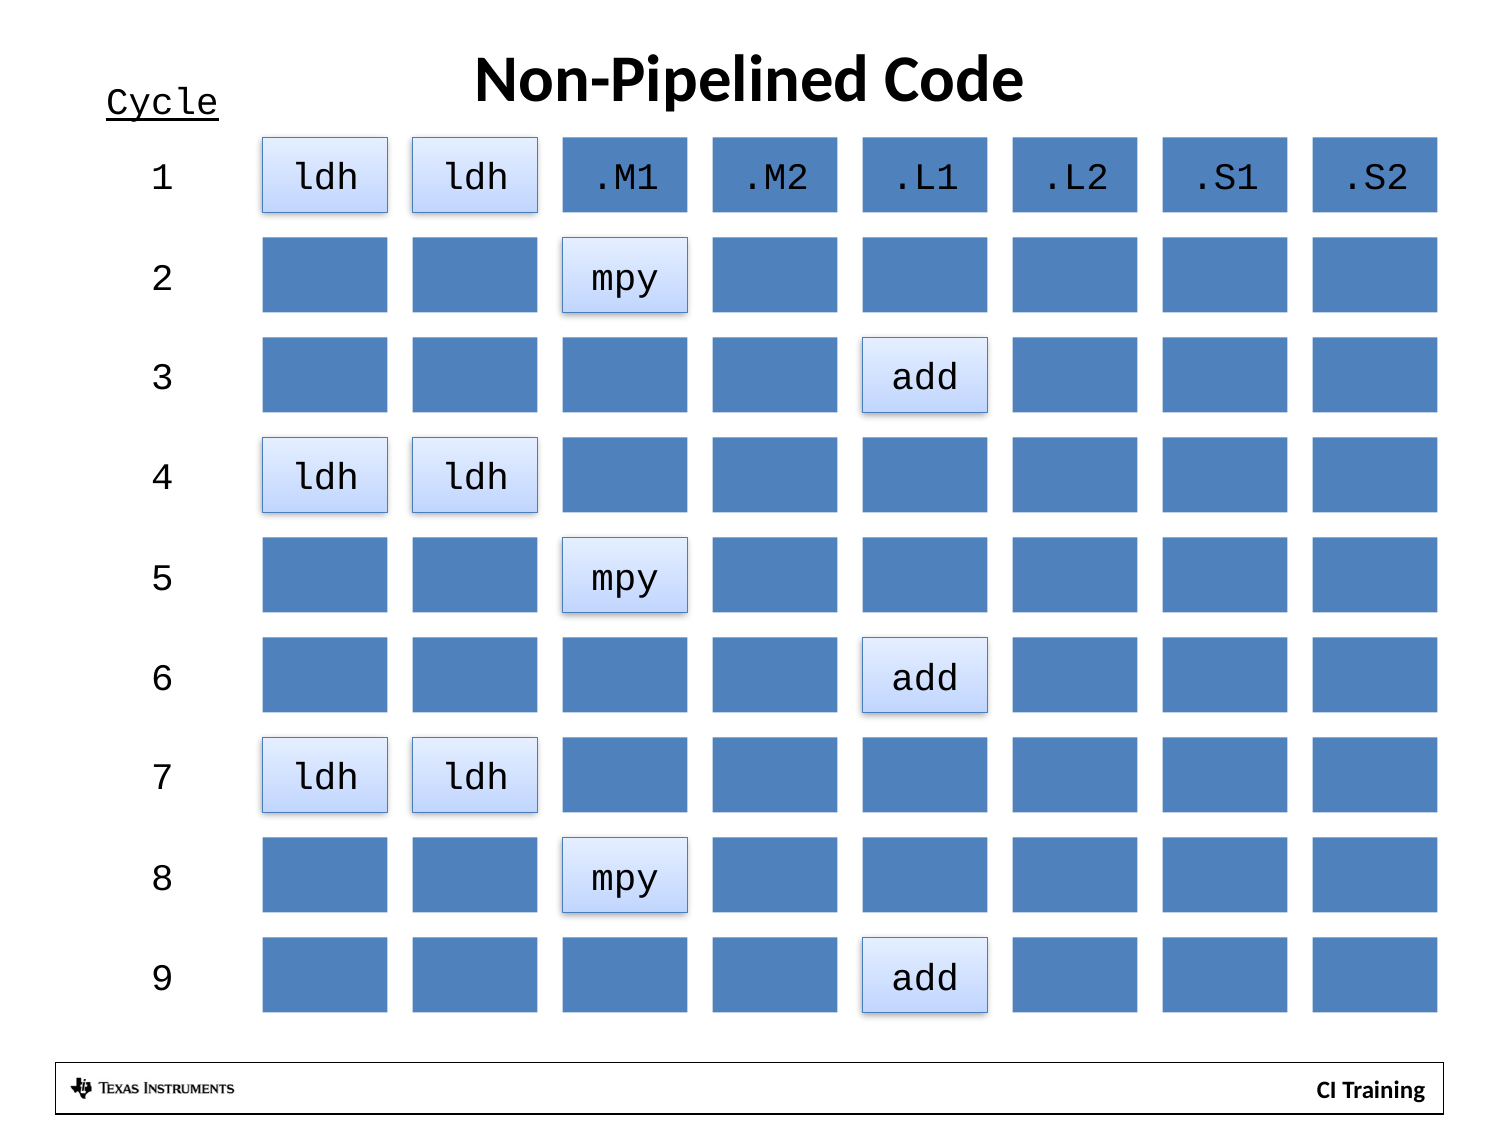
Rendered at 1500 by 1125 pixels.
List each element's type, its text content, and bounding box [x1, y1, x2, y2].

picture [59, 1066, 245, 1110]
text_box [99, 62, 538, 213]
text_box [541, 137, 1438, 213]
title Non-Pipelined Code [74, 12, 1426, 138]
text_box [99, 237, 1438, 313]
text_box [99, 337, 1438, 413]
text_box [99, 437, 1438, 713]
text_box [99, 737, 1438, 1013]
